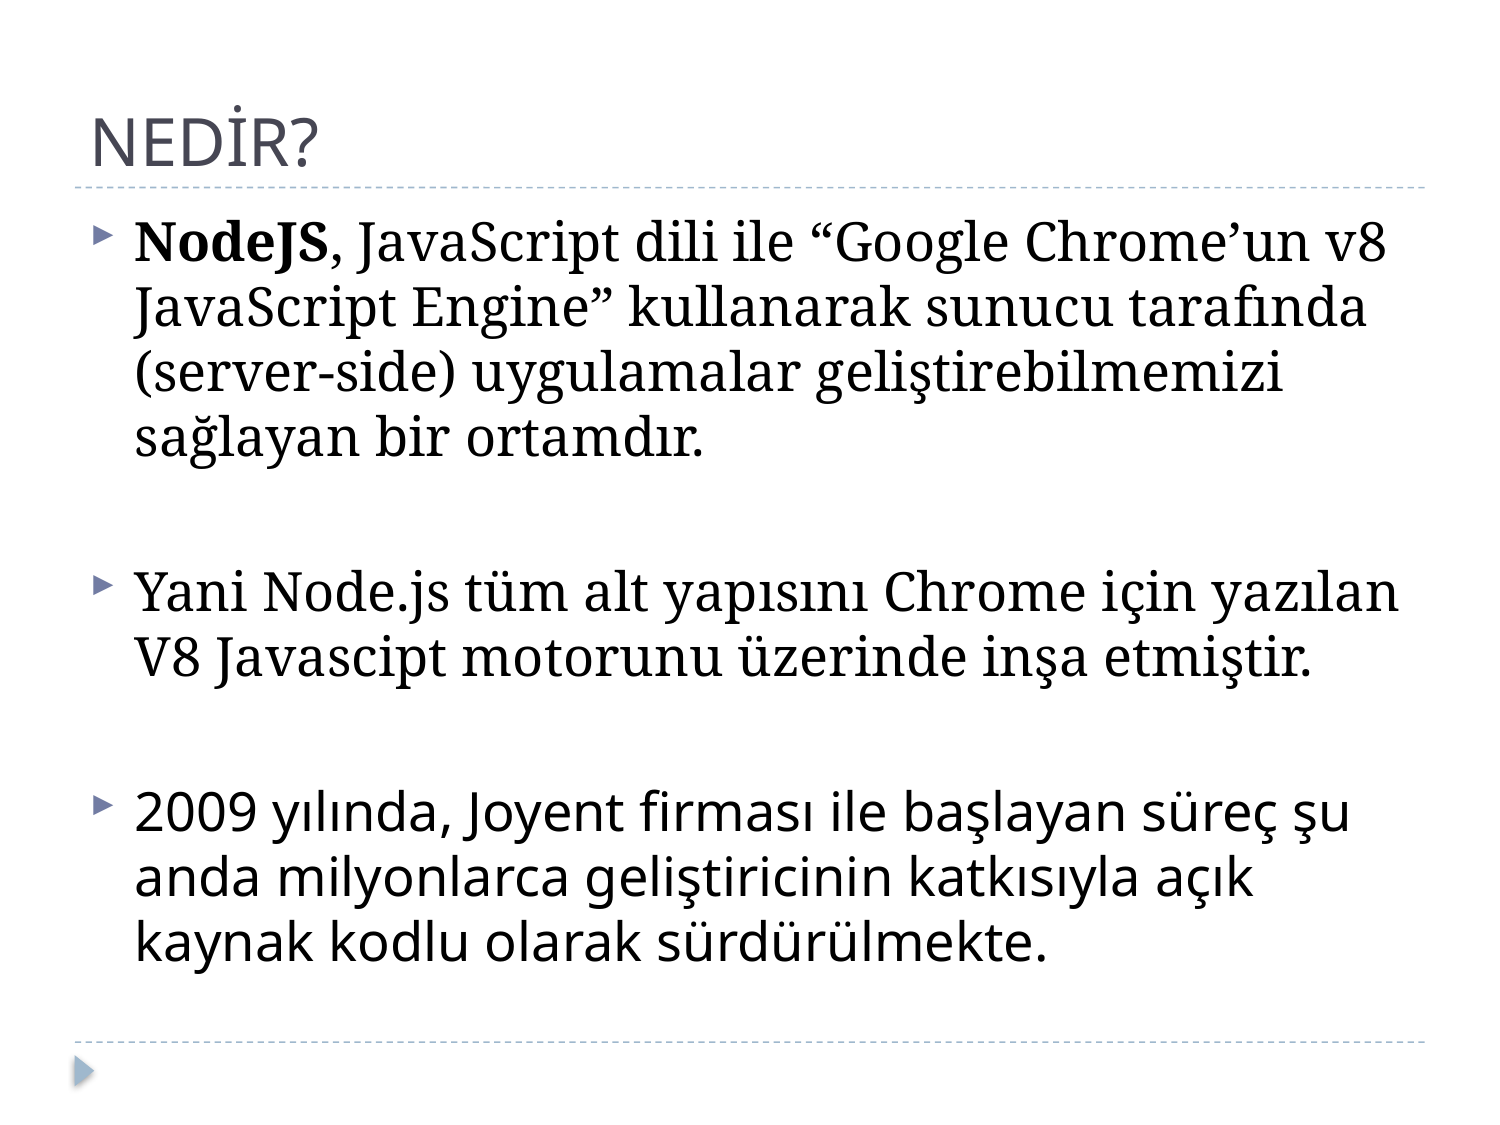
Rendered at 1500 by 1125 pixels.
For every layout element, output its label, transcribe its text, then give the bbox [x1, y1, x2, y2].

list NodeJS, JavaScript dili ile “Google Chrome’un v8 JavaScript Engine” kullanarak sunucu tarafında (server-side) uygulamalar geliştirebilmemizi sağlayan bir ortamdır. Yani Node.js tüm alt yapısını Chrome için yazılan V8 Javascipt motorunu üzerinde inşa etmiştir. 2009 yılında, Joyent firması ile başlayan süreç şu anda milyonlarca geliştiricinin katkısıyla açık kaynak kodlu olarak sürdürülmekte. [75, 200, 1425, 1010]
title NEDİR? [75, 24, 1425, 188]
